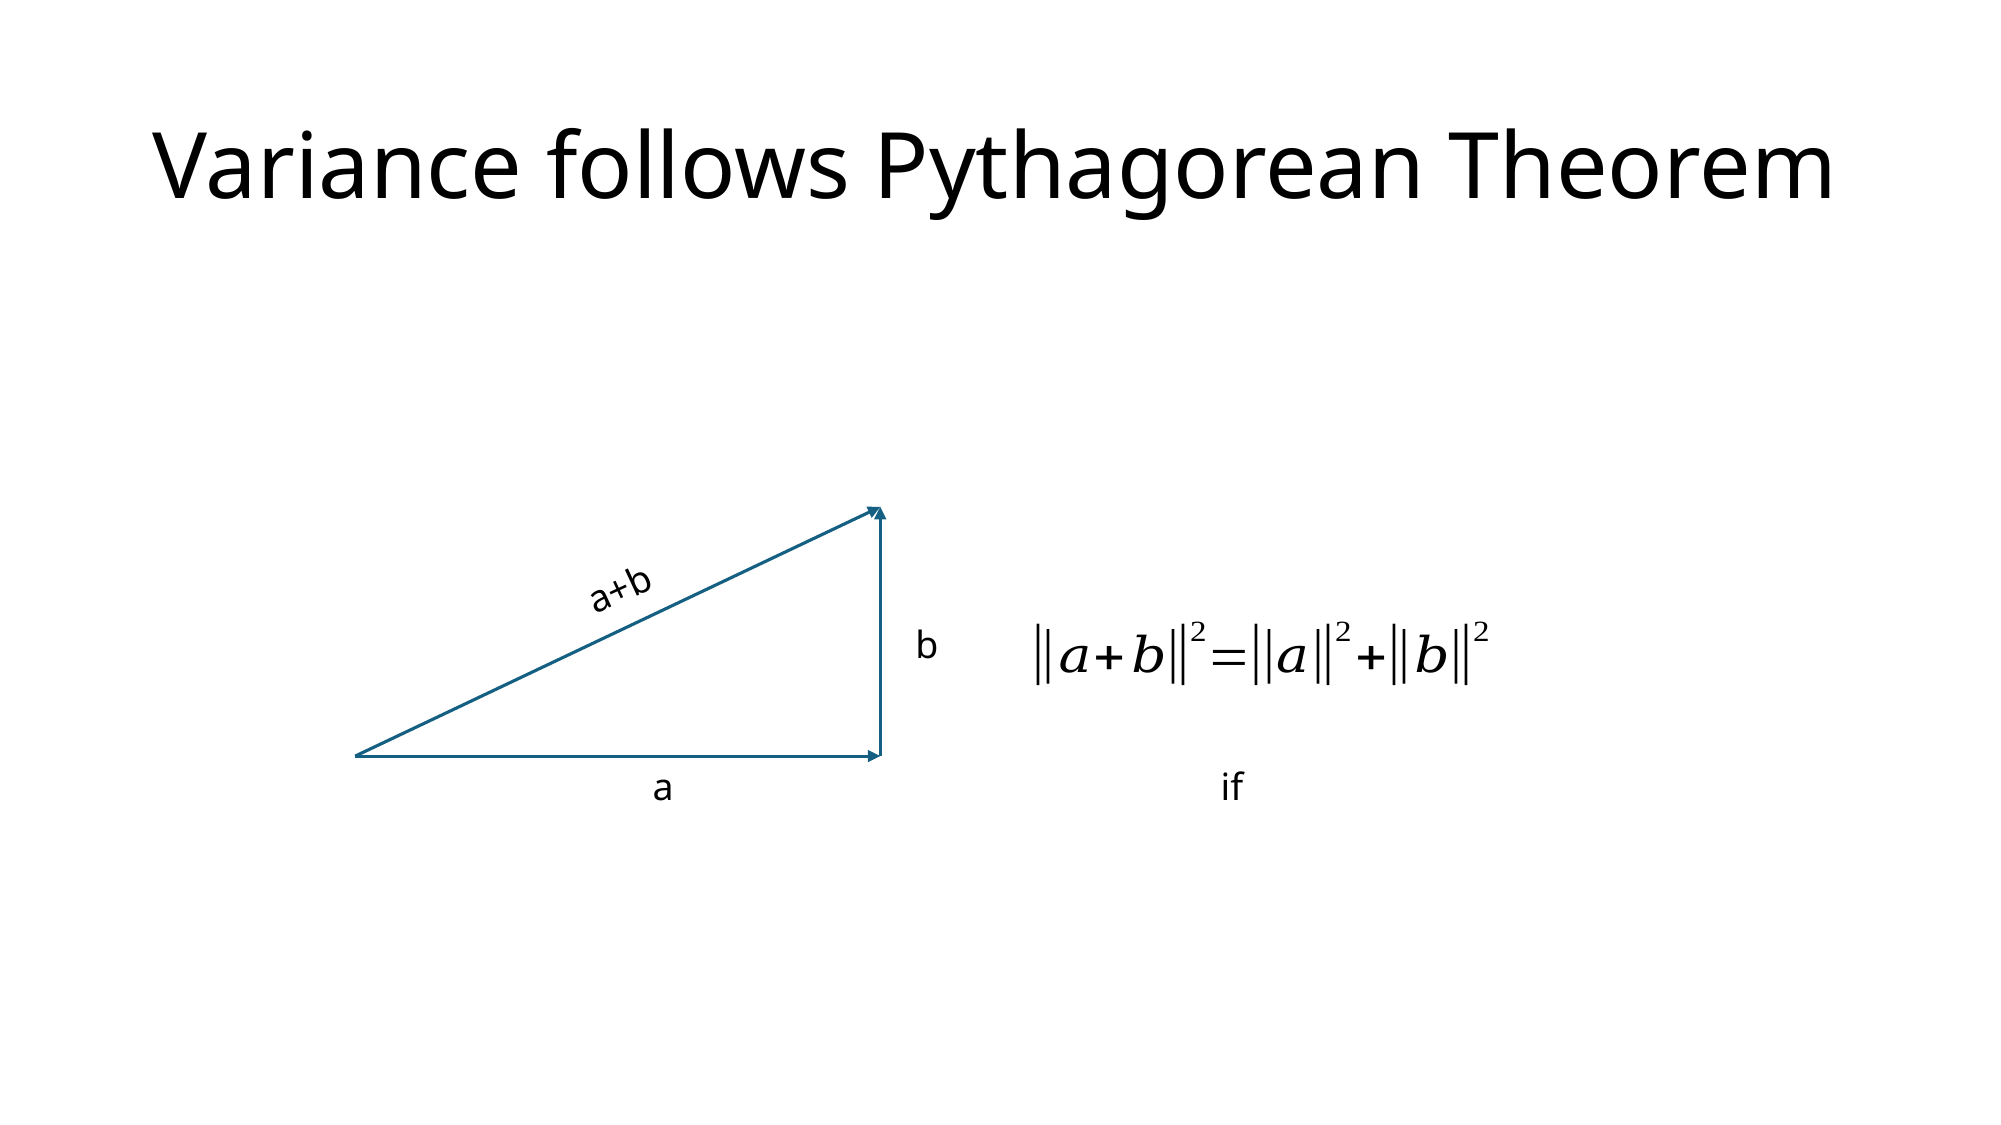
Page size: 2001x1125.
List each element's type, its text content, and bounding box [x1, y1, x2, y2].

text_box b [900, 613, 954, 674]
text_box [354, 506, 881, 757]
text_box a [637, 757, 689, 816]
title Variance follows Pythagorean Theorem [137, 59, 1863, 278]
